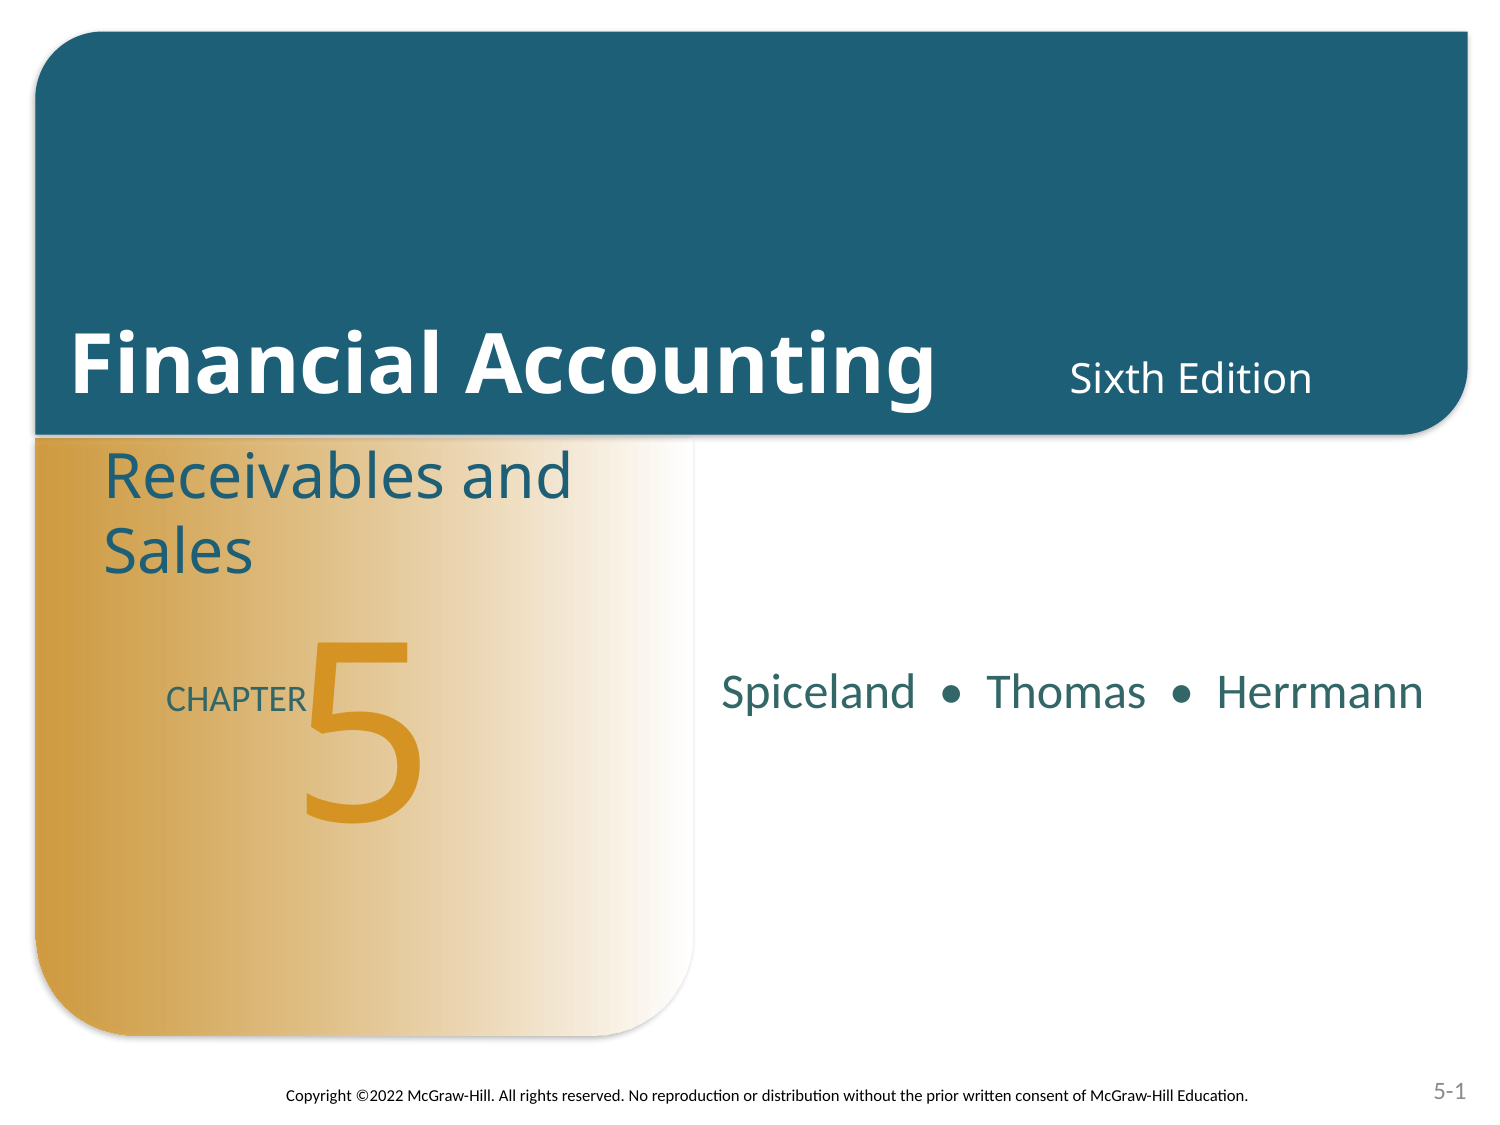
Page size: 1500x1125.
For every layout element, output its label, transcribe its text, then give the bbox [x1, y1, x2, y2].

slide_number 5-1 [1131, 1059, 1482, 1120]
title Receivables and Sales [103, 436, 636, 588]
footer Copyright ©2022 McGraw-Hill. All rights reserved. No reproduction or distribution without the prior written consent of McGraw-Hill Education. [233, 1064, 1307, 1125]
text_box 5 [248, 563, 478, 879]
